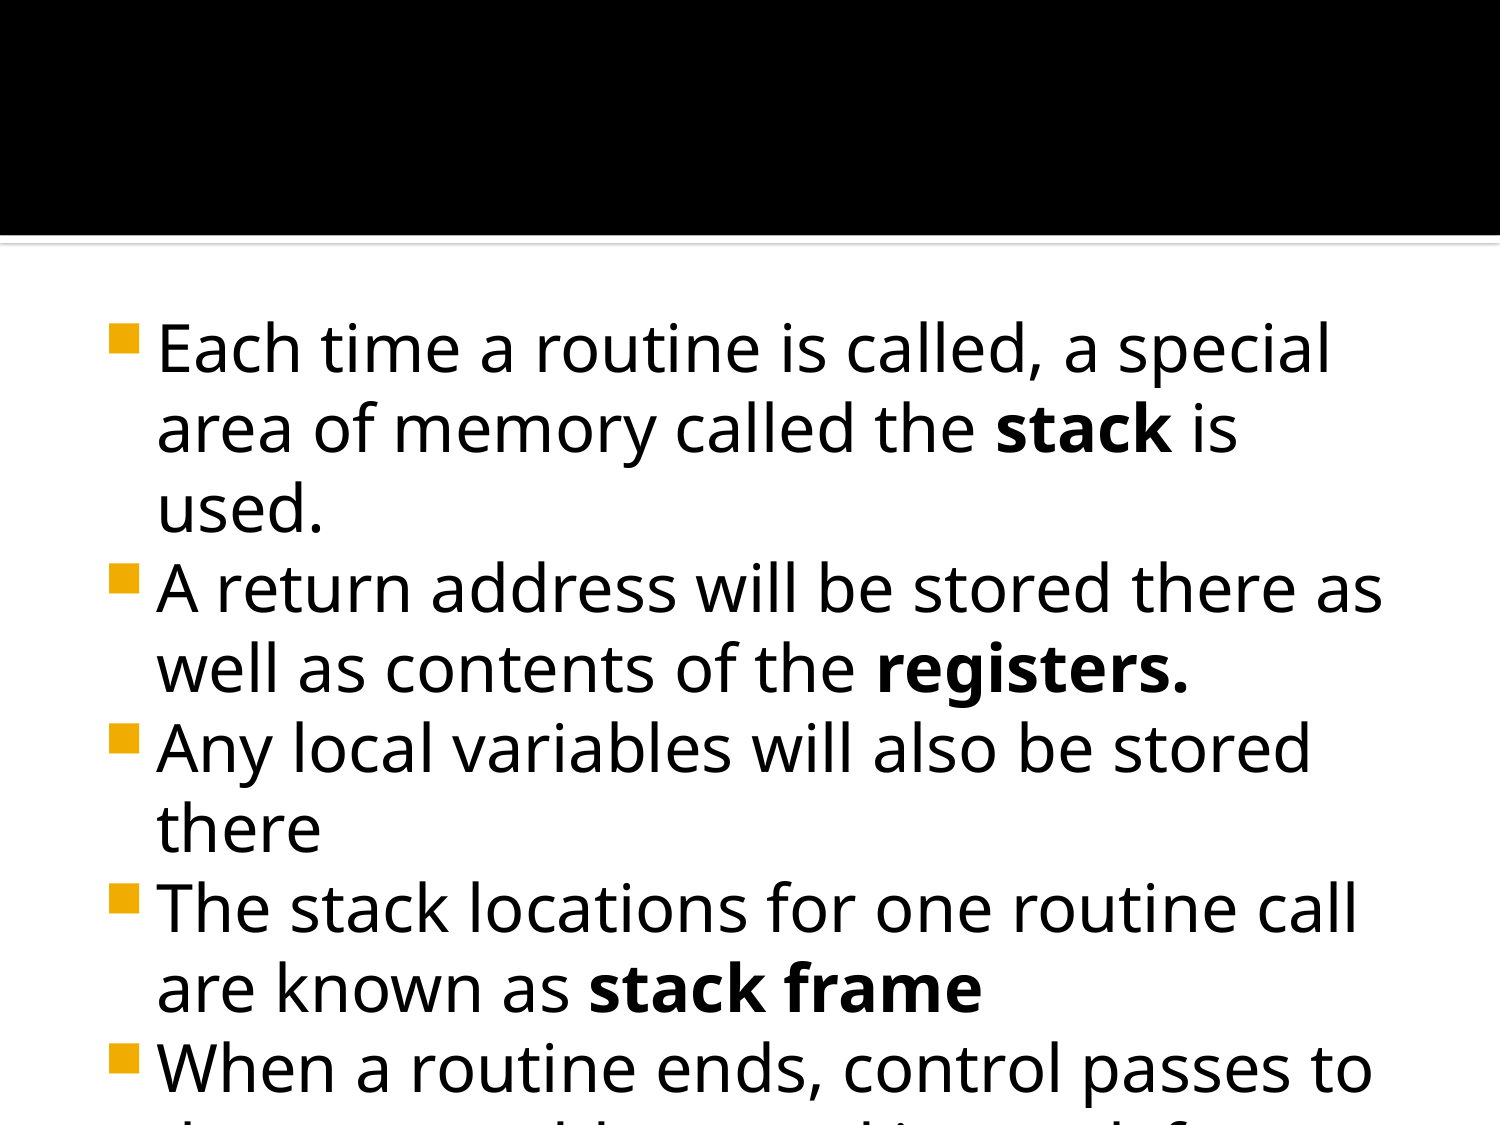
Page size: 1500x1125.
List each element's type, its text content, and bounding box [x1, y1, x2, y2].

list Each time a routine is called, a special area of memory called the stack is used. A return address will be stored there as well as contents of the registers. Any local variables will also be stored there The stack locations for one routine call are known as stack frame When a routine ends, control passes to the return address and its stack frame. [75, 291, 1425, 1050]
